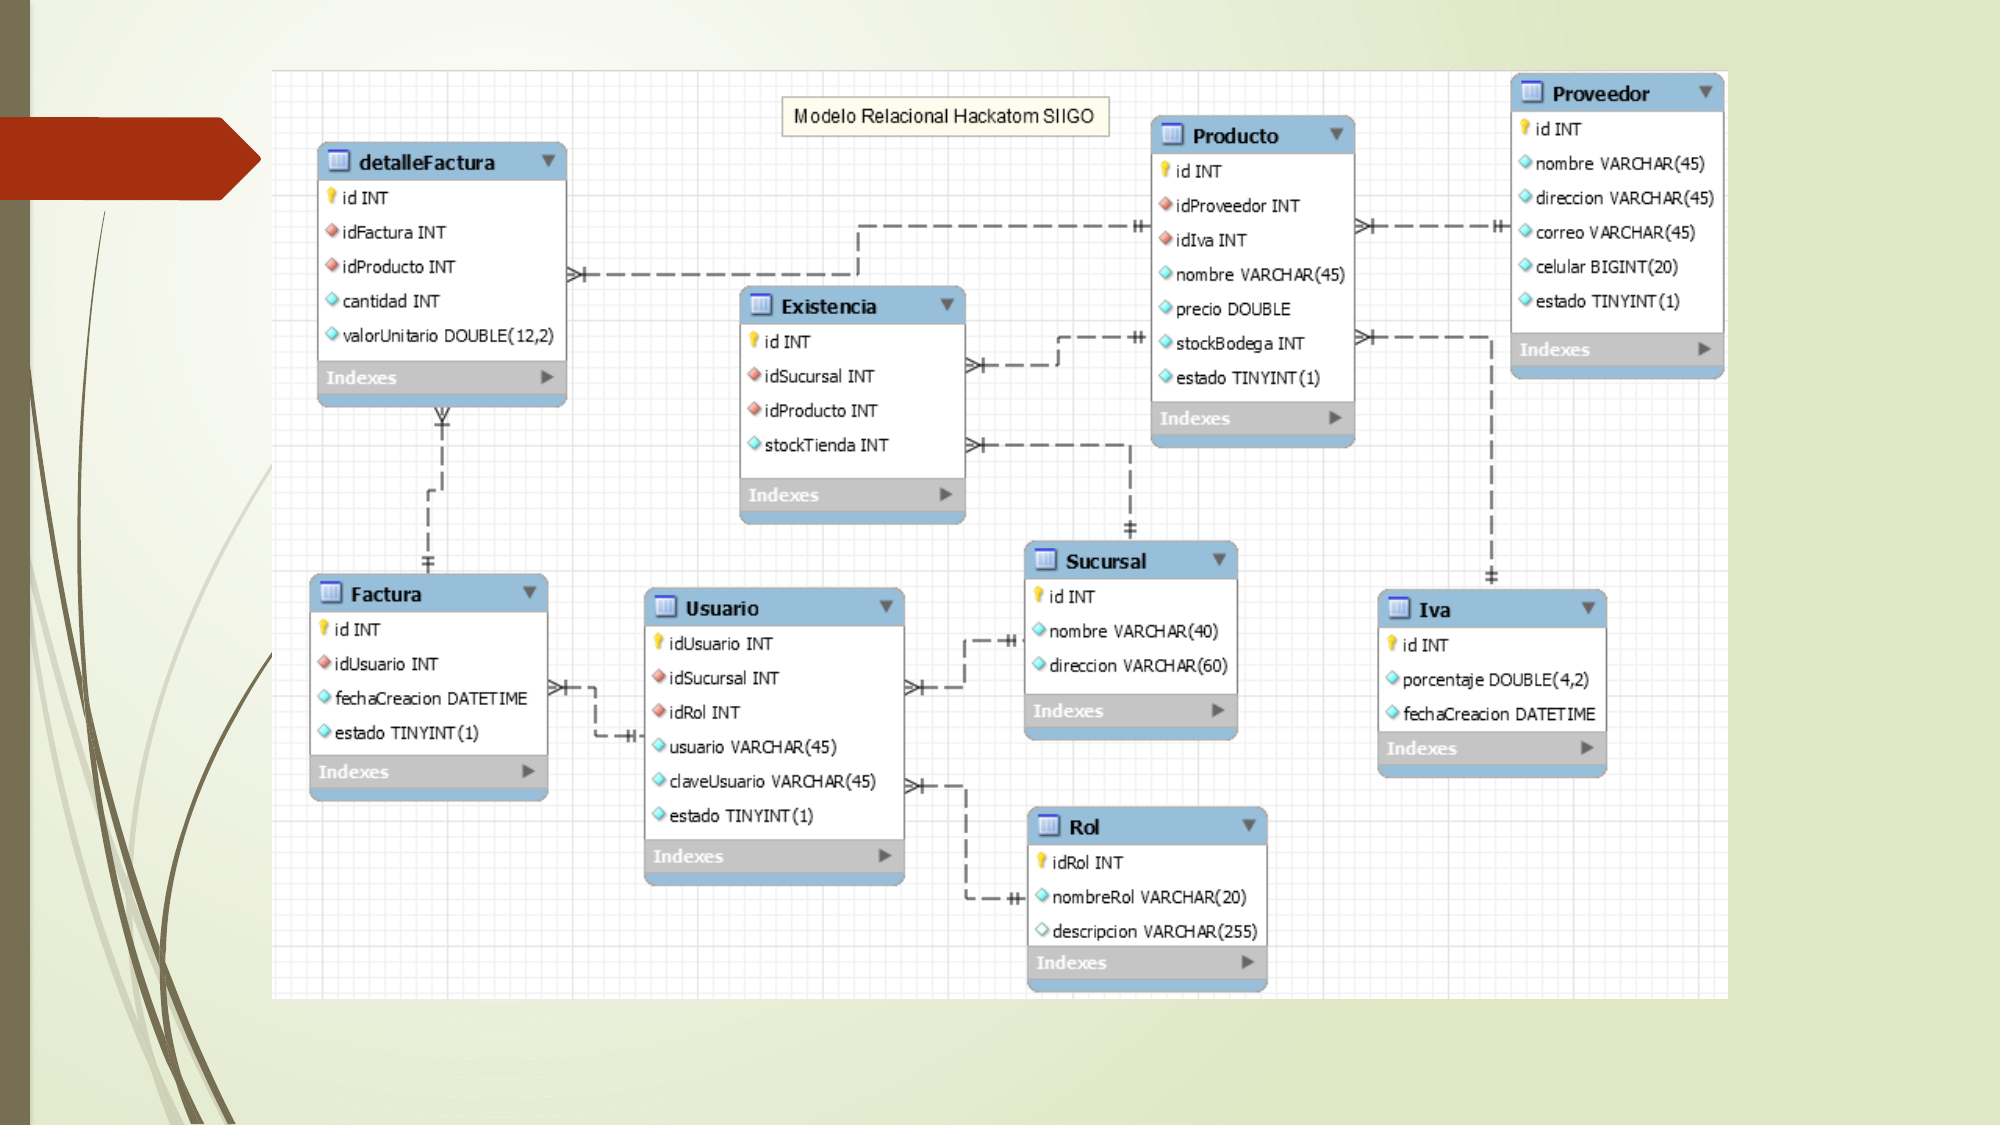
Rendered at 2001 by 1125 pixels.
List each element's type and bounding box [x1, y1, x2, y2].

picture [272, 70, 1728, 1000]
